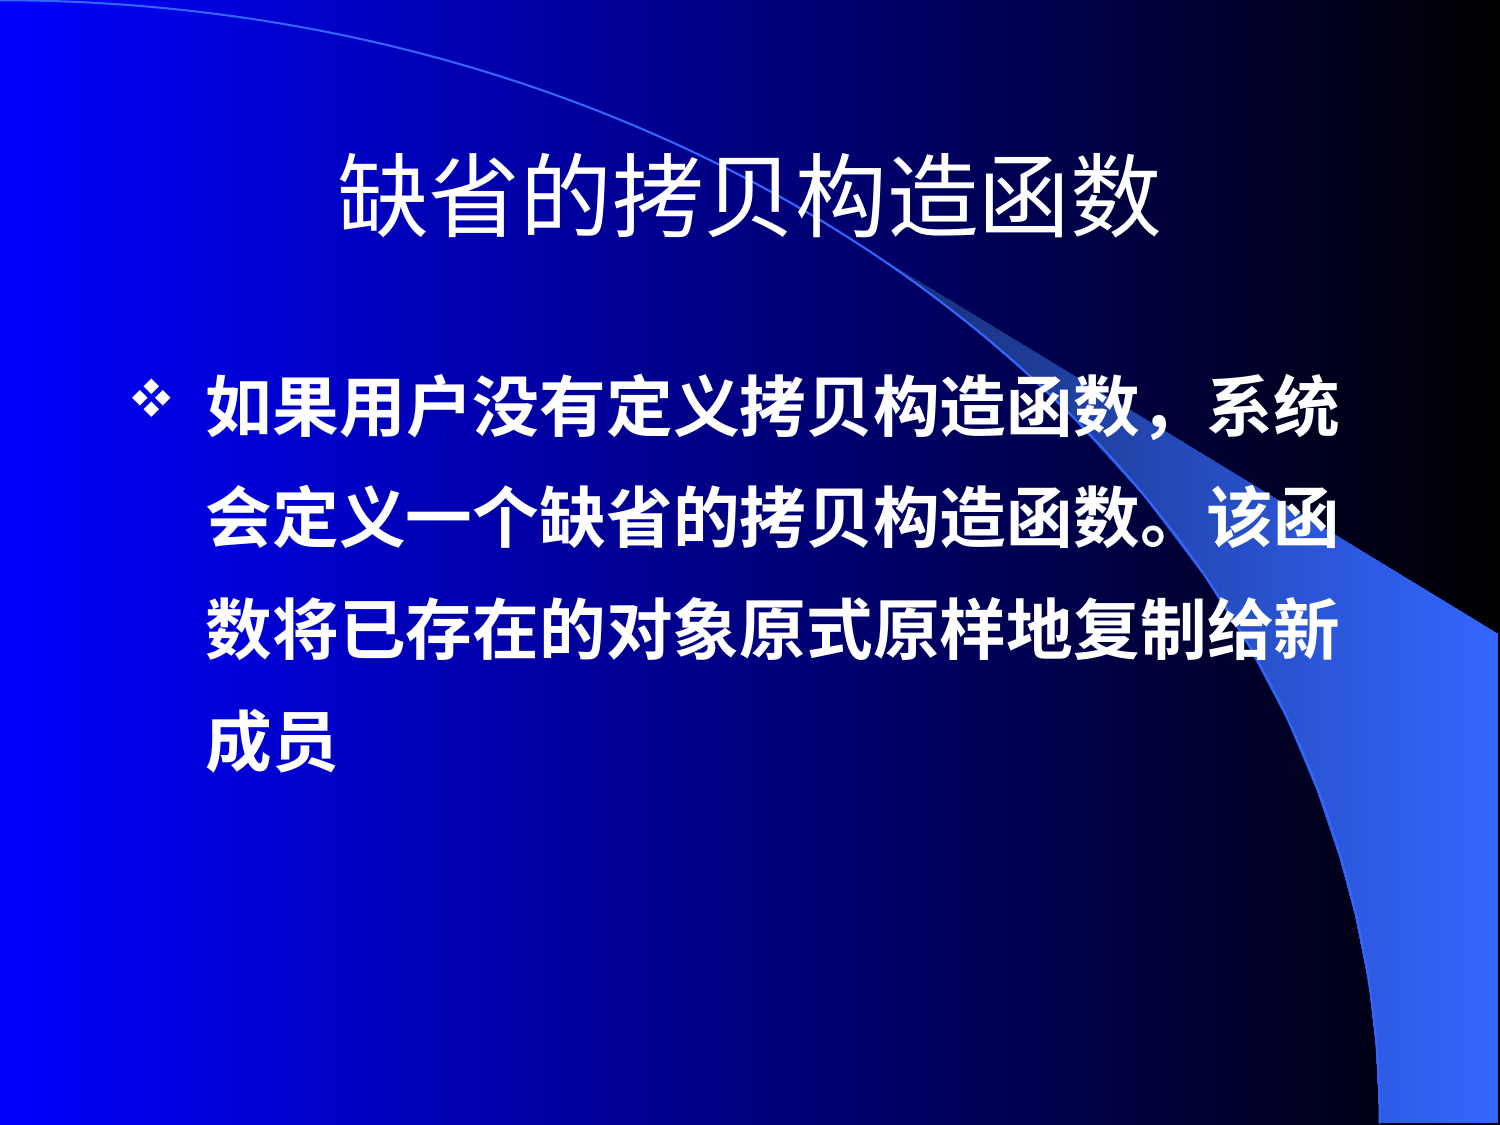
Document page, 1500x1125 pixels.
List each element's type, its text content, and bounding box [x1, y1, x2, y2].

title 缺省的拷贝构造函数 [112, 99, 1388, 288]
list 如果用户没有定义拷贝构造函数，系统会定义一个缺省的拷贝构造函数。该函数将已存在的对象原式原样地复制给新成员 [112, 324, 1388, 1001]
